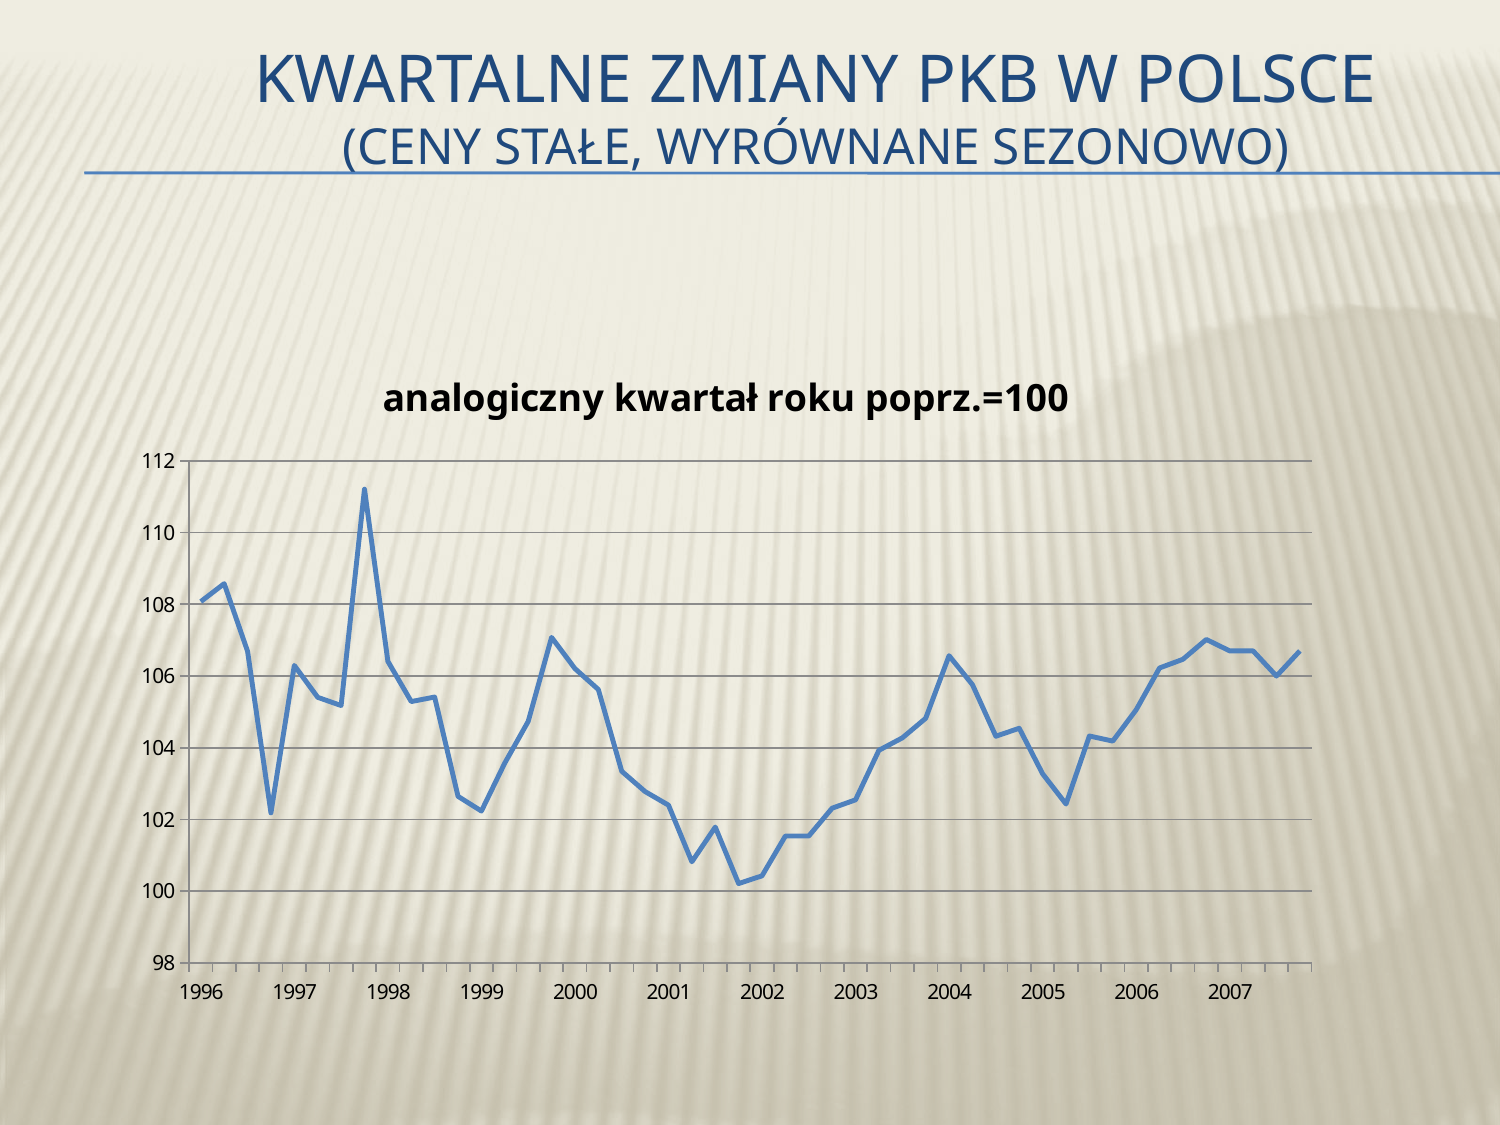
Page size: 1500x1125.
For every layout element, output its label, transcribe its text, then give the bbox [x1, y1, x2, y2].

title Kwartalne zmiany PKB W polsce (ceny stałe, wyrównane sezonowo) [234, 23, 1397, 188]
chart [116, 337, 1337, 1020]
